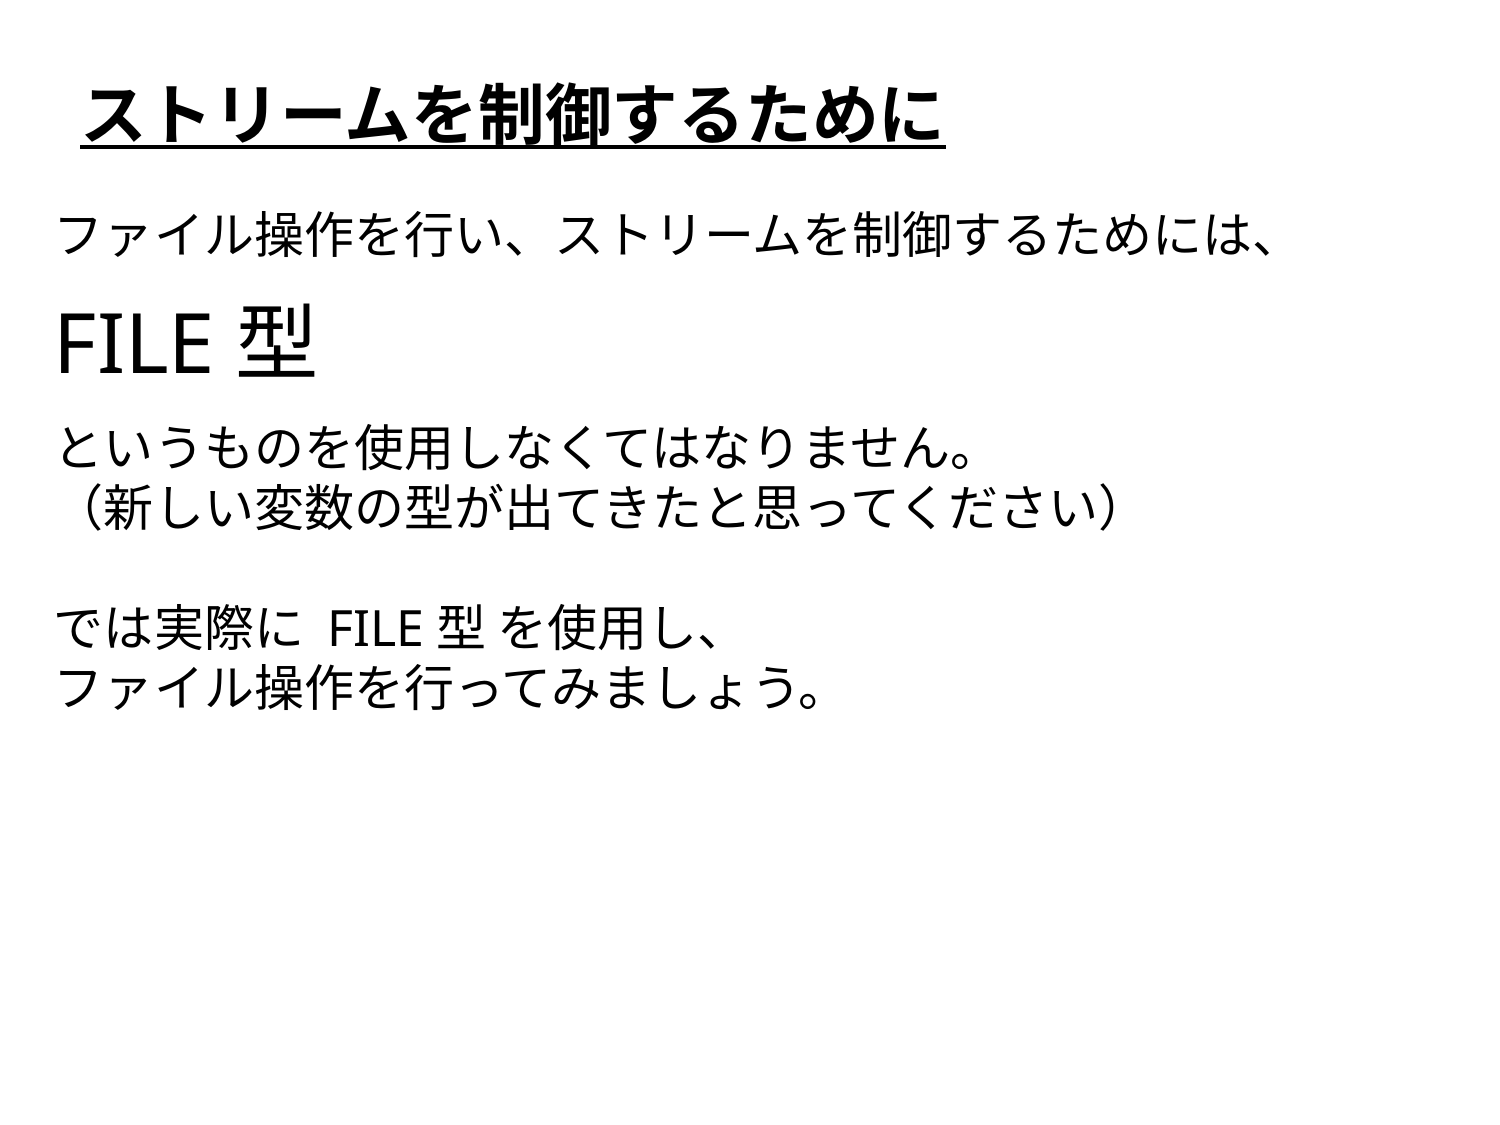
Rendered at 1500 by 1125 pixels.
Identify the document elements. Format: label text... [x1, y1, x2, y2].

text_box ファイル操作を行い、ストリームを制御するためには、 FILE型 というものを使用しなくてはなりません。 （新しい変数の型が出てきたと思ってください） では実際に FILE型 を使用し、 ファイル操作を行ってみましょう。 [39, 196, 1318, 724]
text_box ストリームを制御するために [65, 65, 961, 161]
